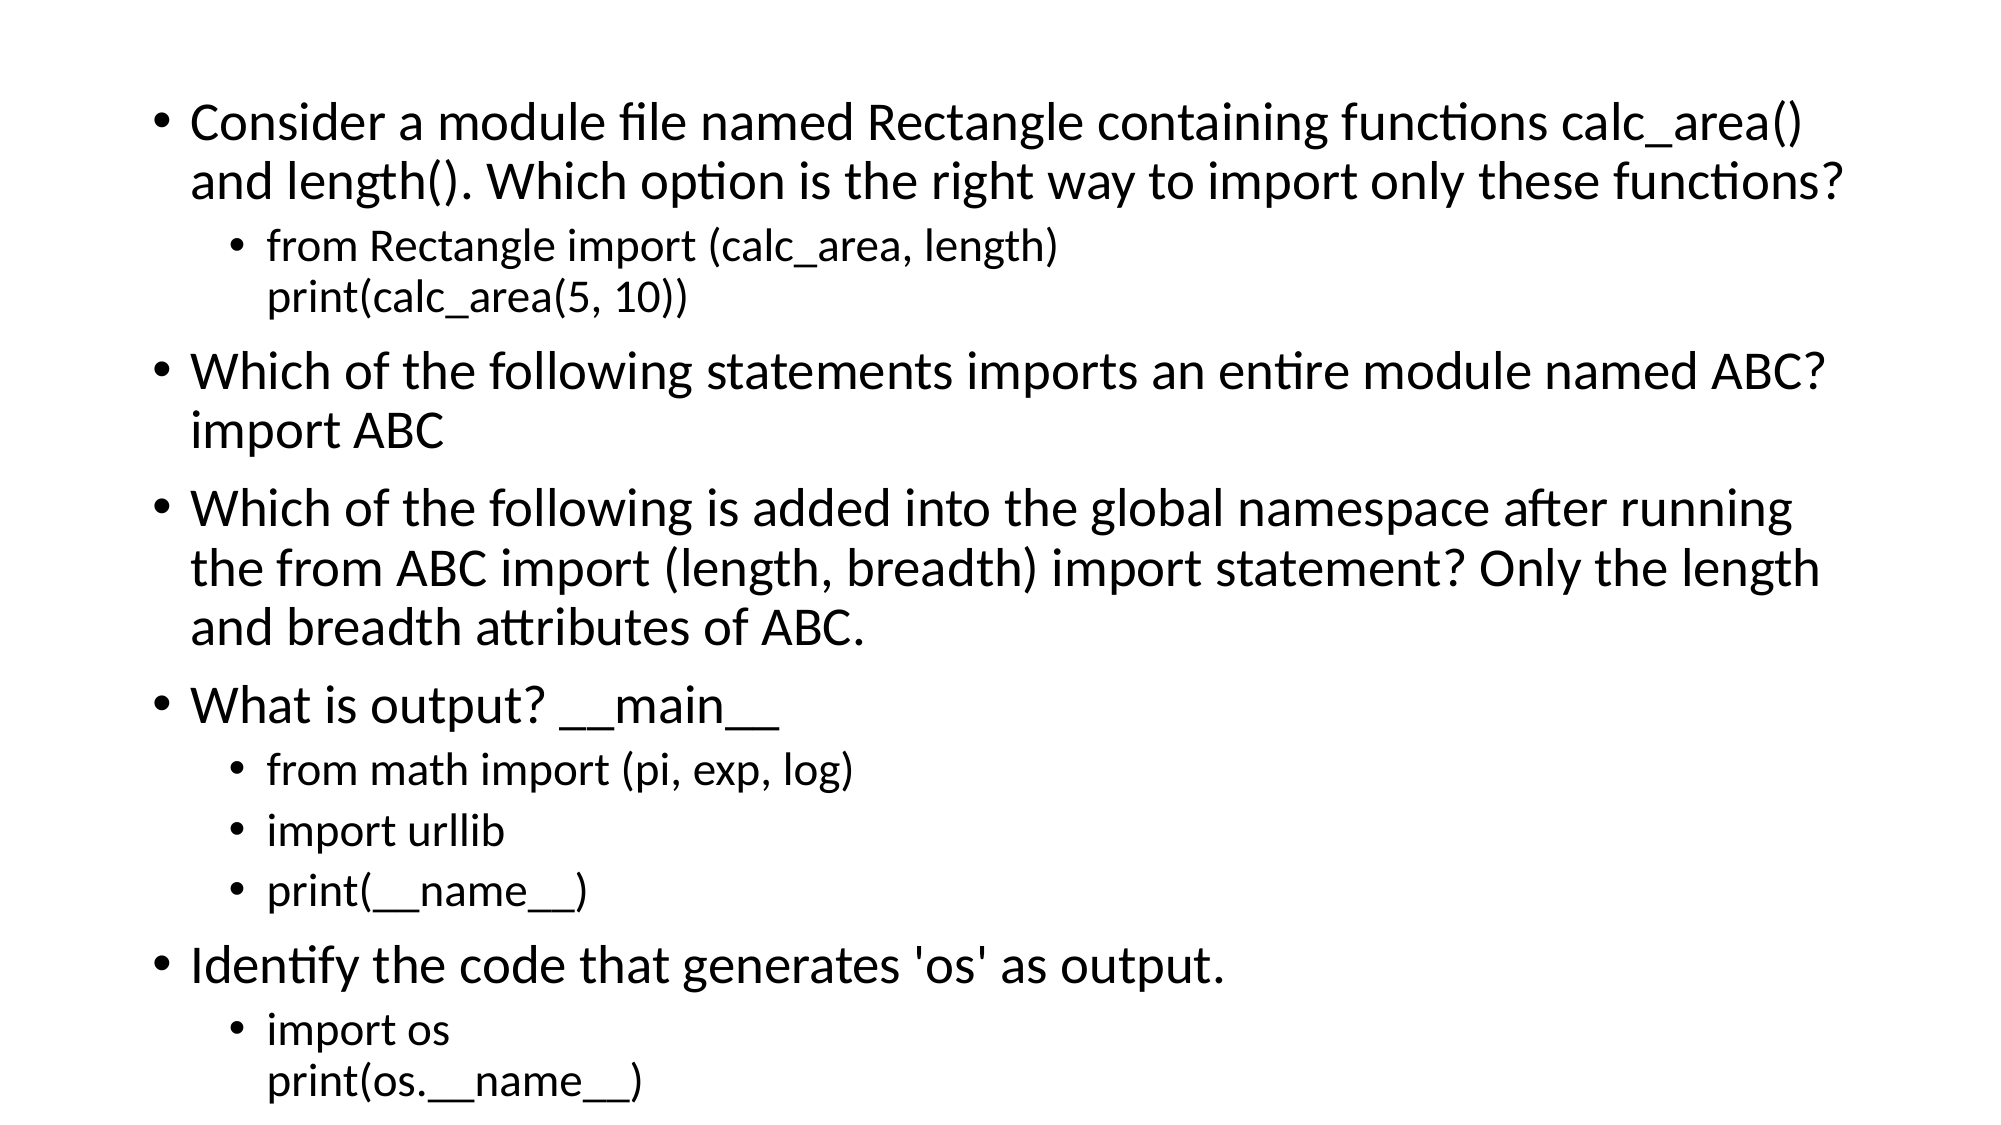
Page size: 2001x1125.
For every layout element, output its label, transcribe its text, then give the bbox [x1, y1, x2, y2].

list Consider a module file named Rectangle containing functions calc_area() and length(). Which option is the right way to import only these functions? from Rectangle import (calc_area, length) print(calc_area(5, 10)) Which of the following statements imports an entire module named ABC? import ABC Which of the following is added into the global namespace after running the from ABC import (length, breadth) import statement? Only the length and breadth attributes of ABC. What is output? __main__ from math import (pi, exp, log) import urllib print(__name__) Identify the code that generates 'os' as output. import os print(os.__name__) [137, 85, 1863, 1125]
